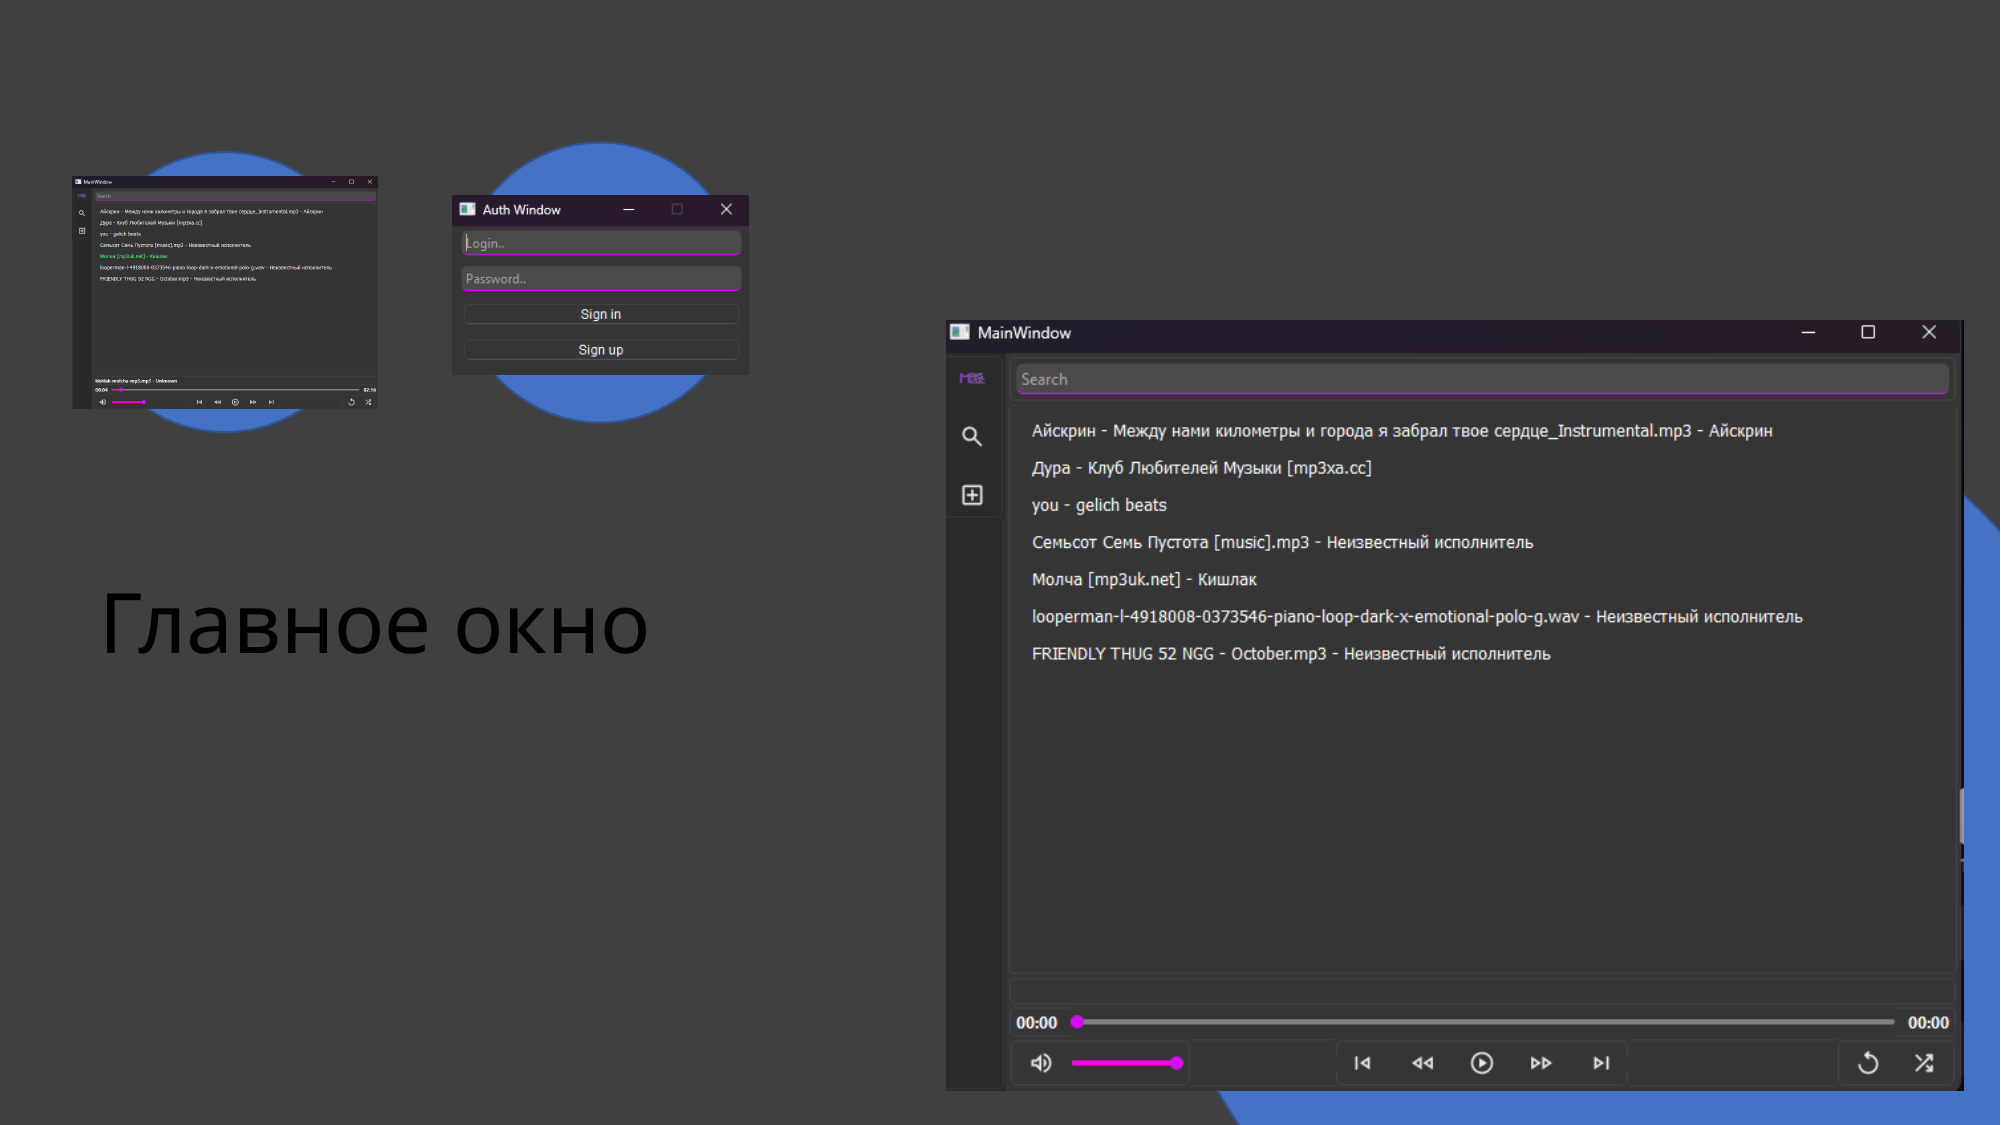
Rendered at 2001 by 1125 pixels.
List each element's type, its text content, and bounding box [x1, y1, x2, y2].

picture [946, 320, 1964, 1091]
text_box [1216, 493, 2000, 1125]
picture [72, 176, 378, 409]
text_box [489, 141, 711, 195]
text_box [493, 375, 707, 424]
text_box Главное окно [85, 562, 762, 678]
text_box [146, 409, 304, 434]
text_box [145, 151, 306, 176]
picture [451, 195, 749, 375]
